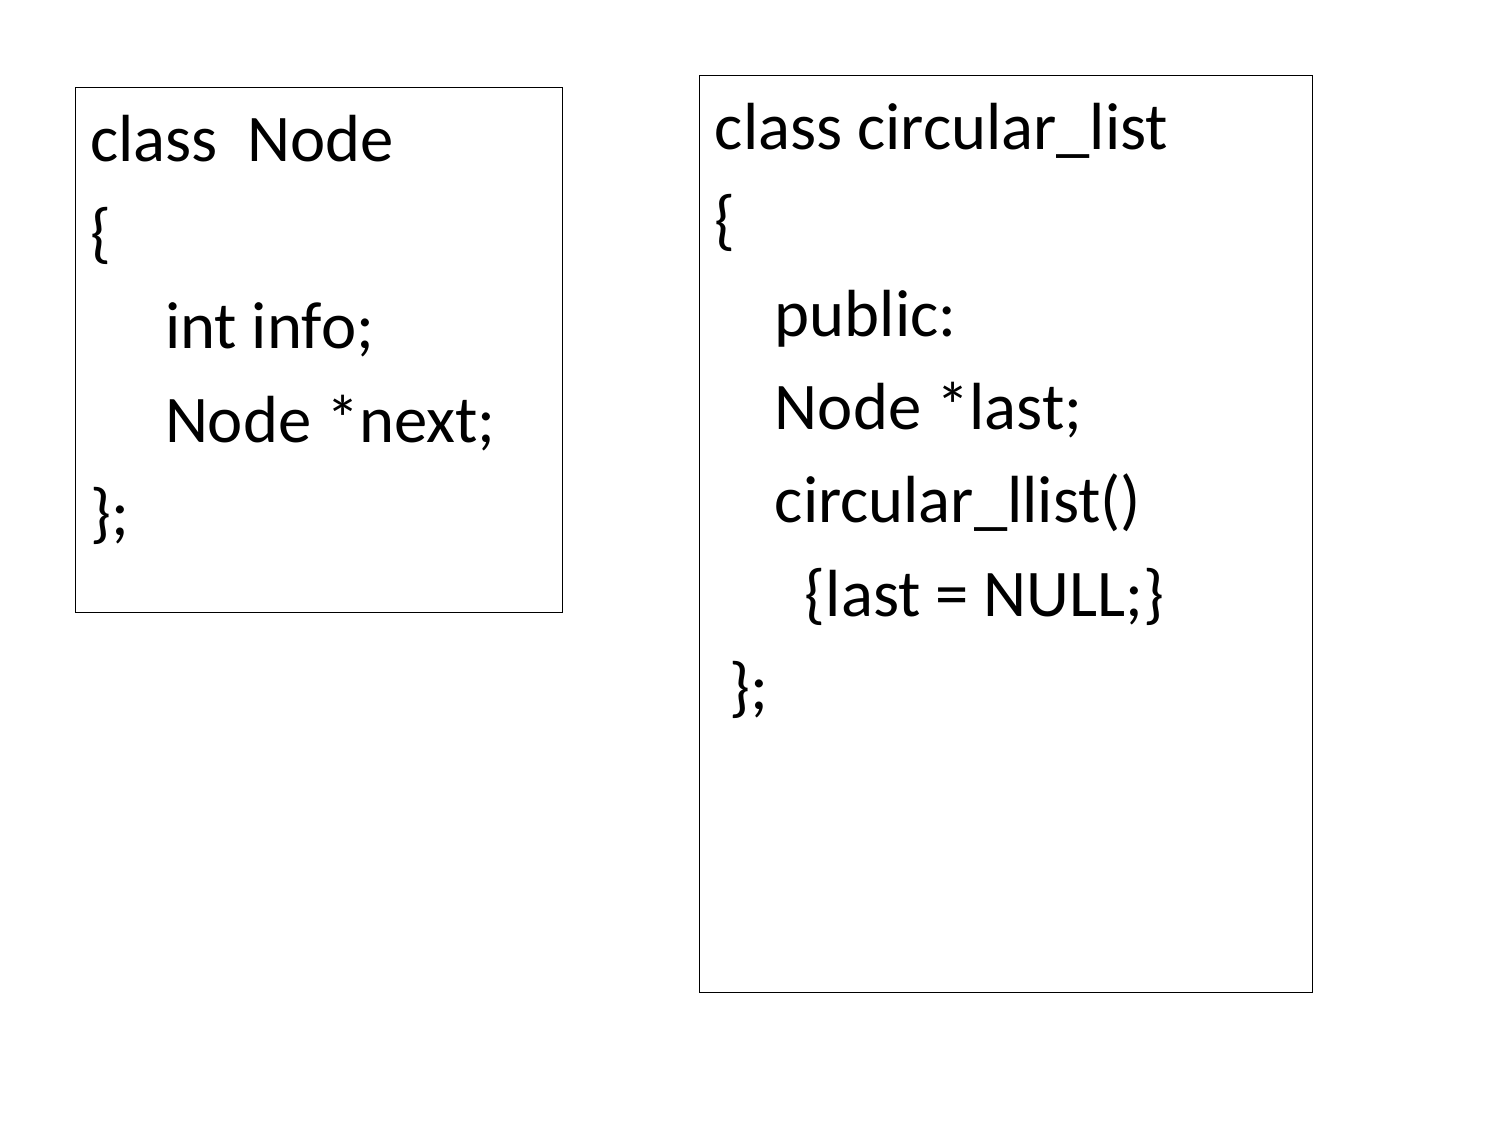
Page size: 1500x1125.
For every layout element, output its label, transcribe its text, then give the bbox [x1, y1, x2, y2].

text_box class circular_list { public: Node *last; circular_llist() {last = NULL;} }; [699, 75, 1313, 993]
list class Node { int info; Node *next; }; [75, 87, 563, 613]
